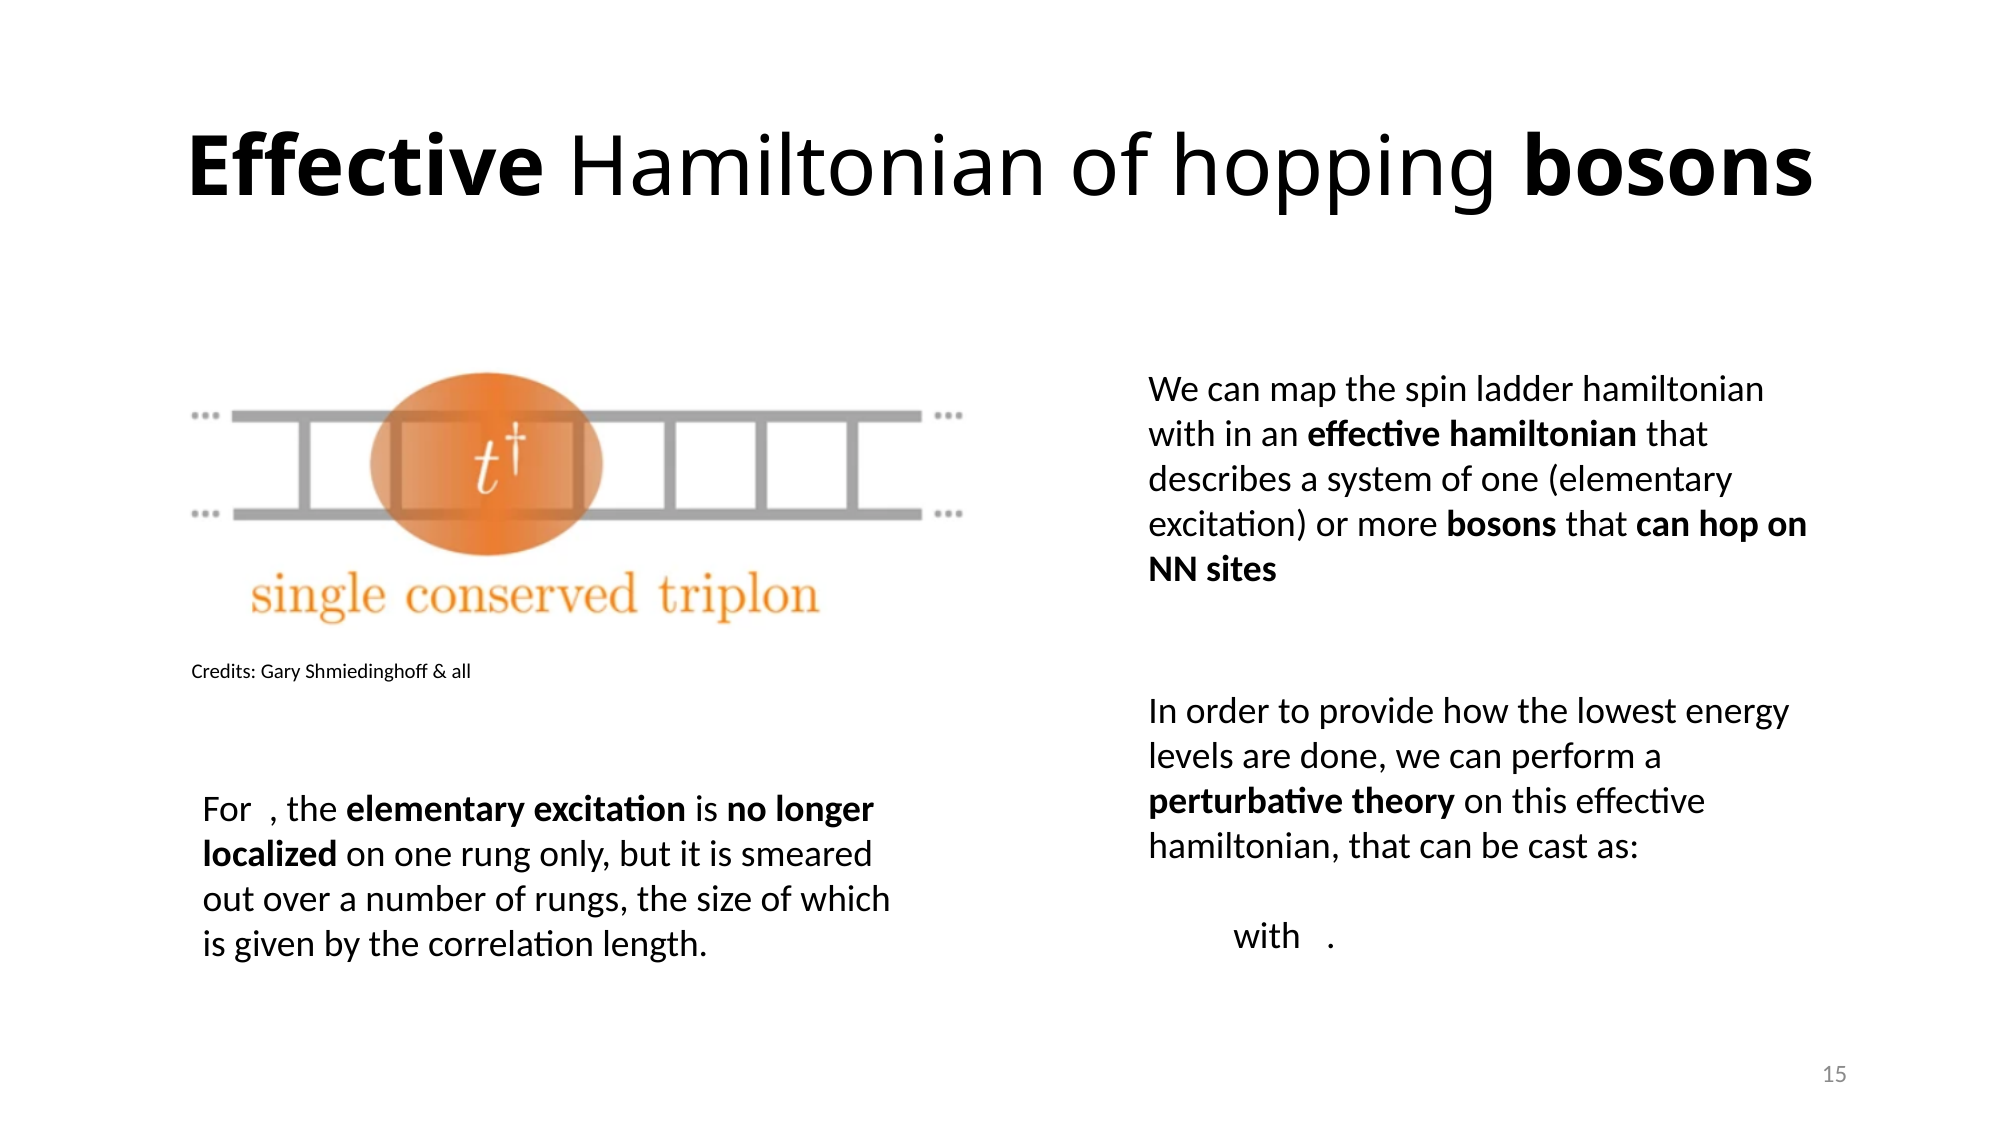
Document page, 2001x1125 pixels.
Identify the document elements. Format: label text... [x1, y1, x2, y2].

title Effective Hamiltonian of hopping bosons [137, 59, 1863, 278]
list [187, 367, 968, 630]
slide_number 15 [1412, 1042, 1863, 1103]
text_box Credits: Gary Shmiedinghoff & all [176, 650, 767, 691]
